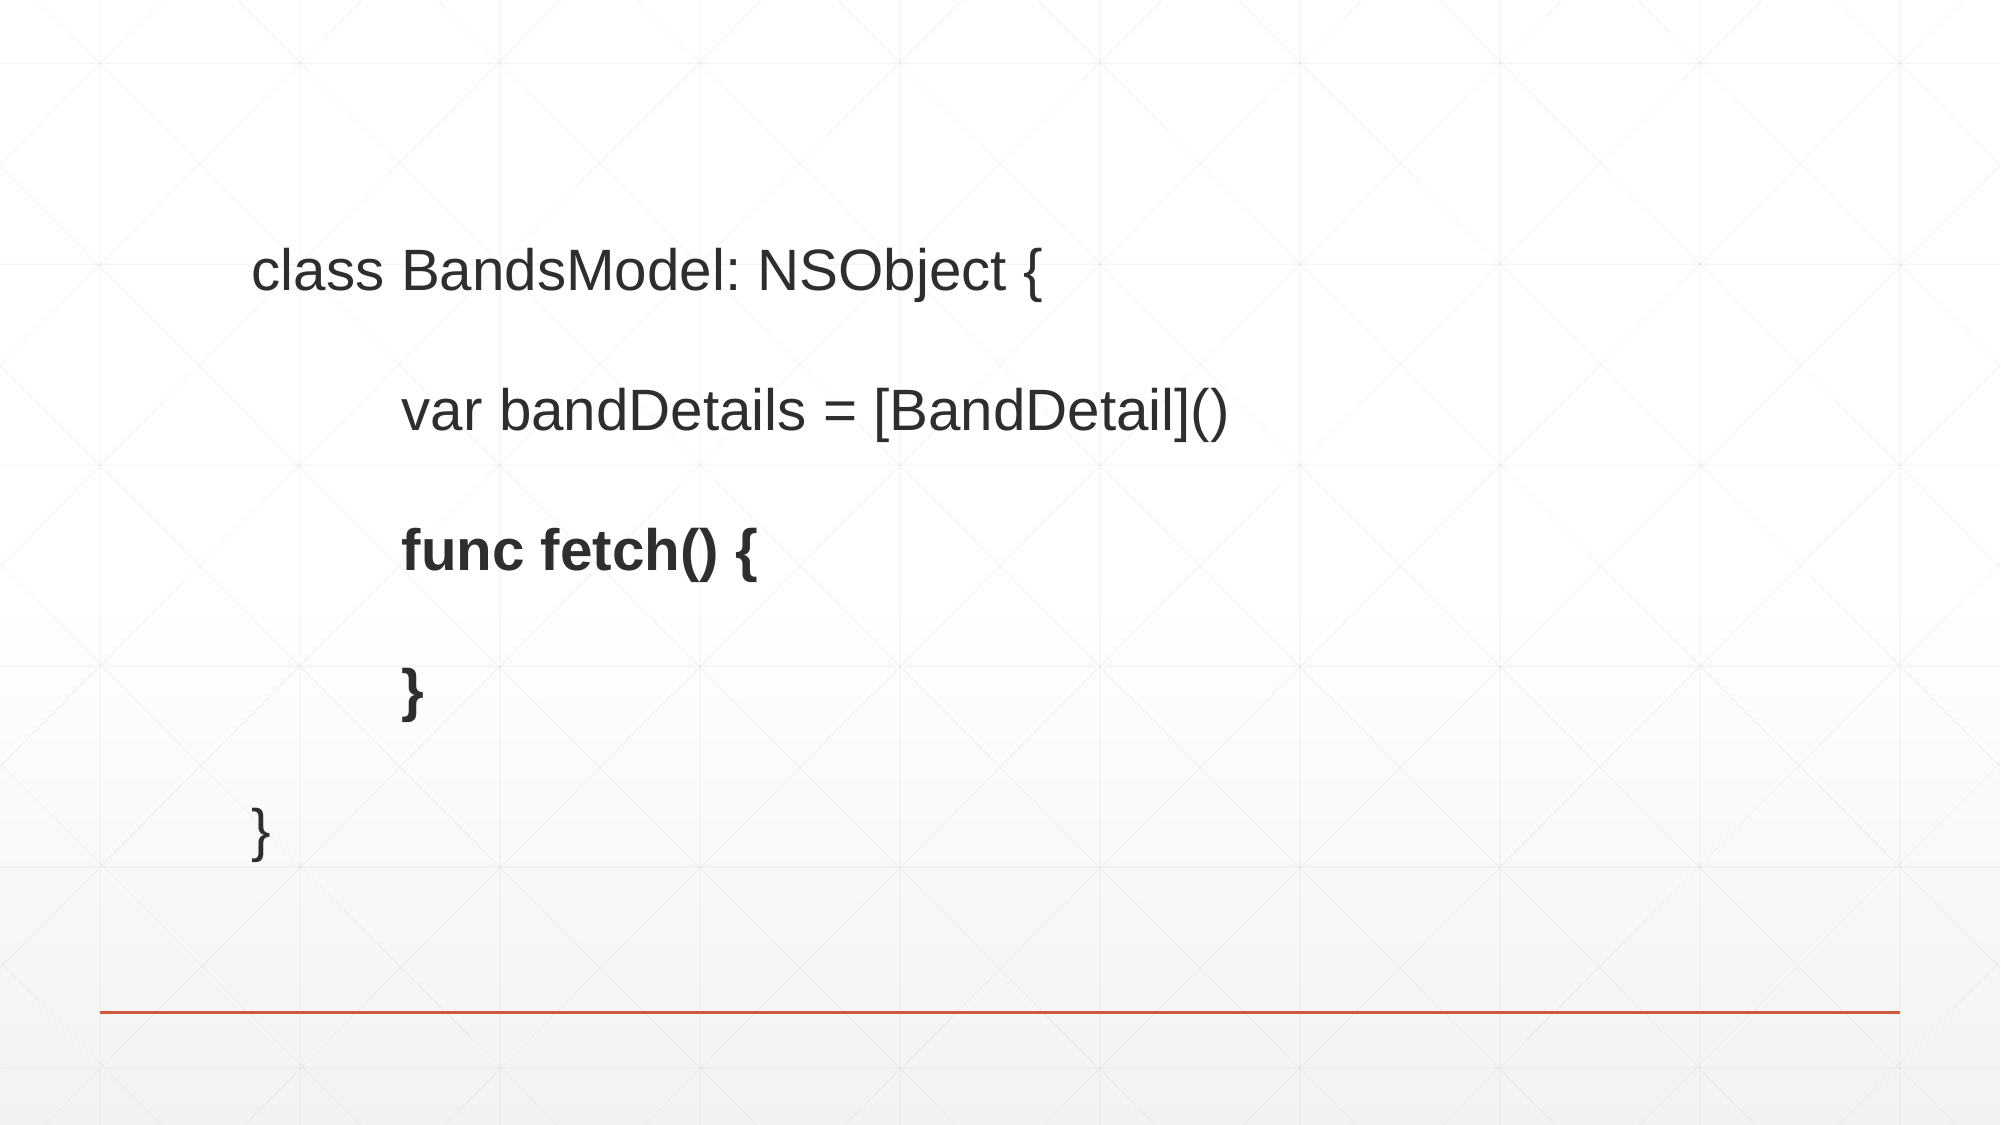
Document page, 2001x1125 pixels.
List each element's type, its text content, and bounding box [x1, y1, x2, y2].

text_box class BandsModel: NSObject { var bandDetails = [BandDetail]() func fetch() { } } [236, 224, 1545, 915]
